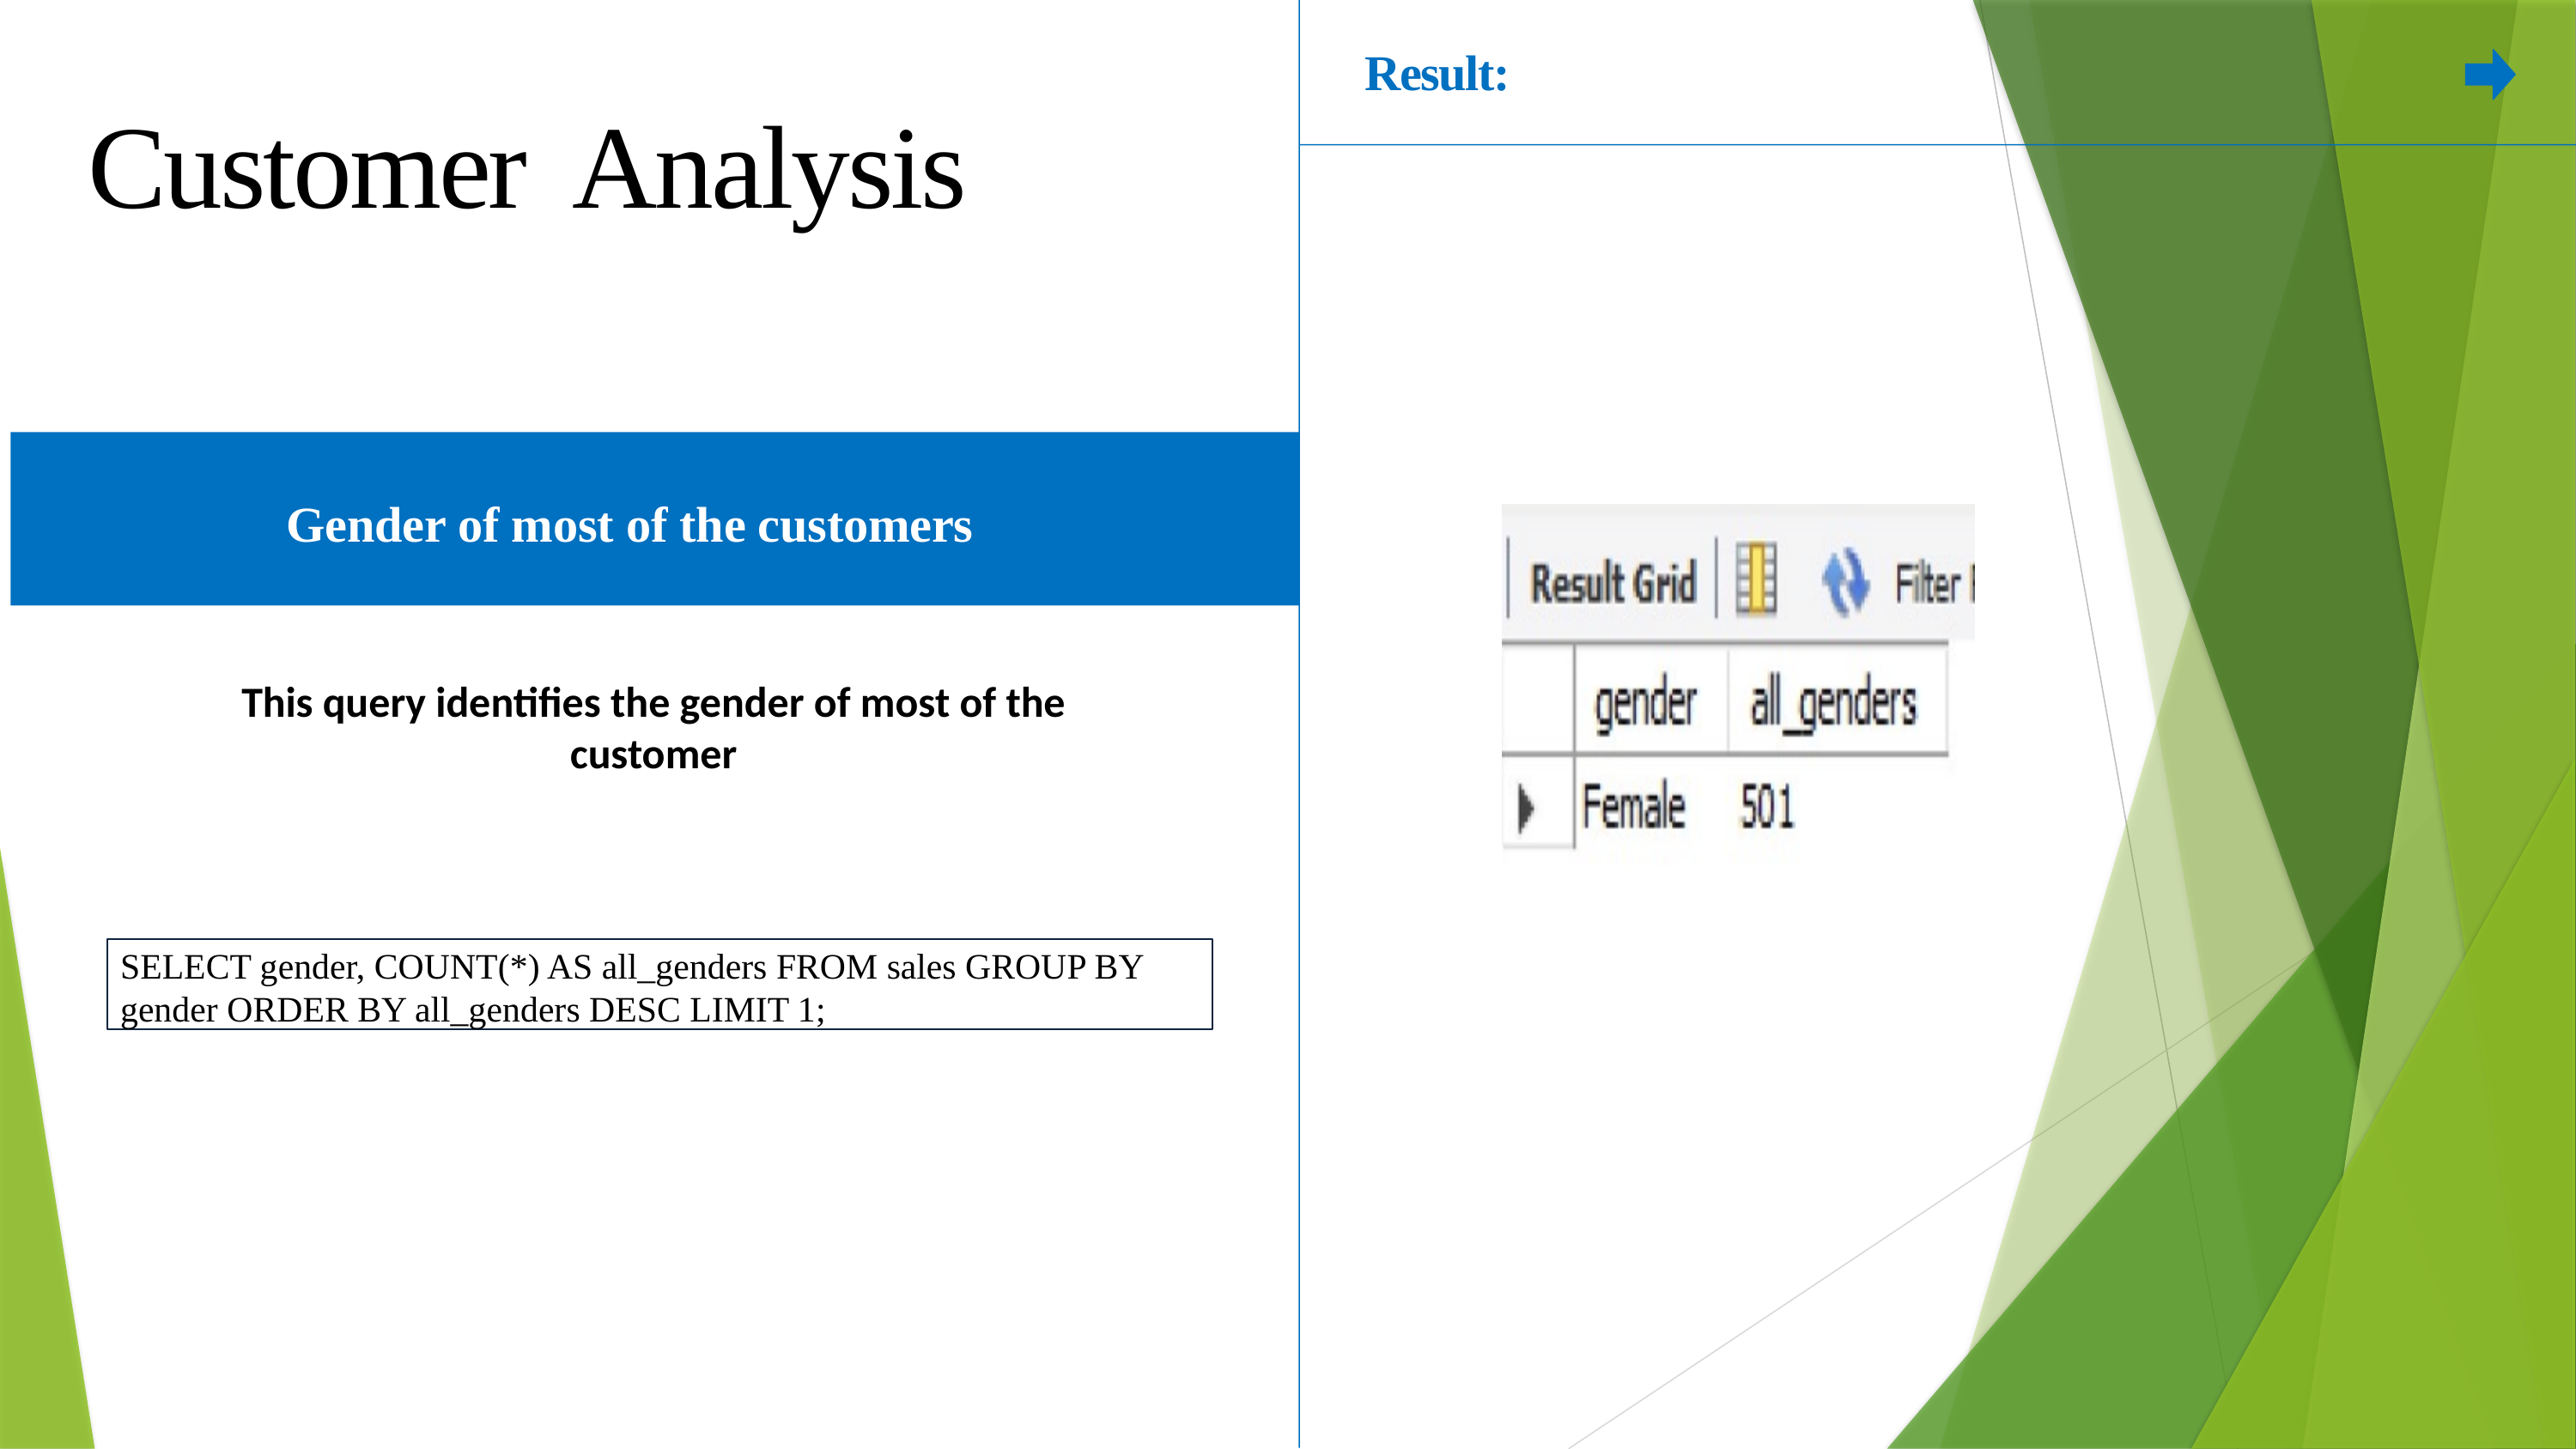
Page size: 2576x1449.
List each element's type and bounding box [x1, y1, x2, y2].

picture [1502, 504, 1976, 919]
text_box [9, 0, 2576, 1449]
